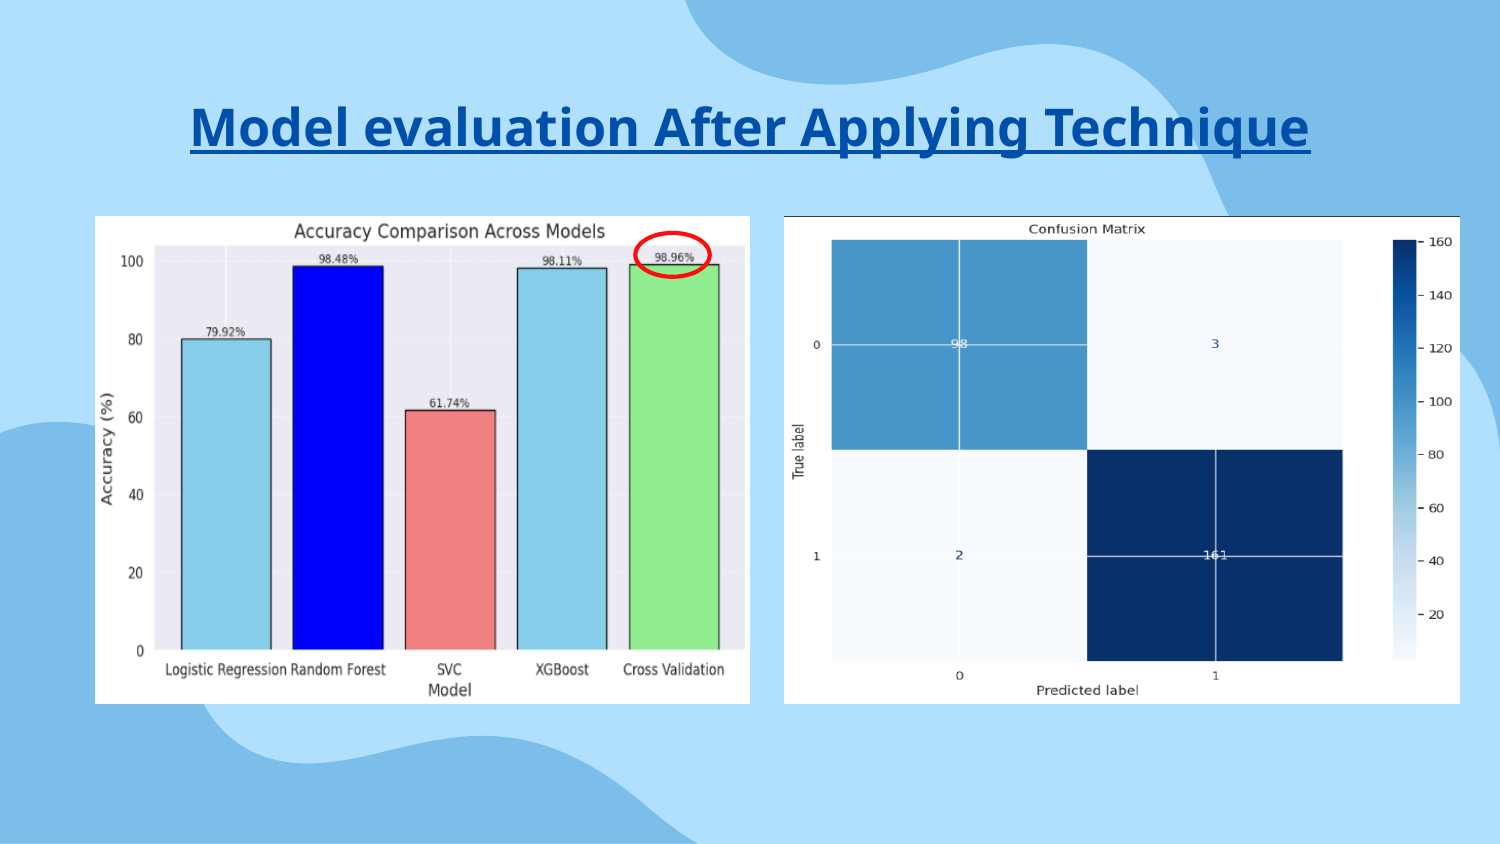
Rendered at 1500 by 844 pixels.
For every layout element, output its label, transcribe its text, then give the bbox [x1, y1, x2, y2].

picture [783, 216, 1461, 704]
title Model evaluation After Applying Technique [154, 68, 1346, 183]
picture [95, 216, 751, 704]
